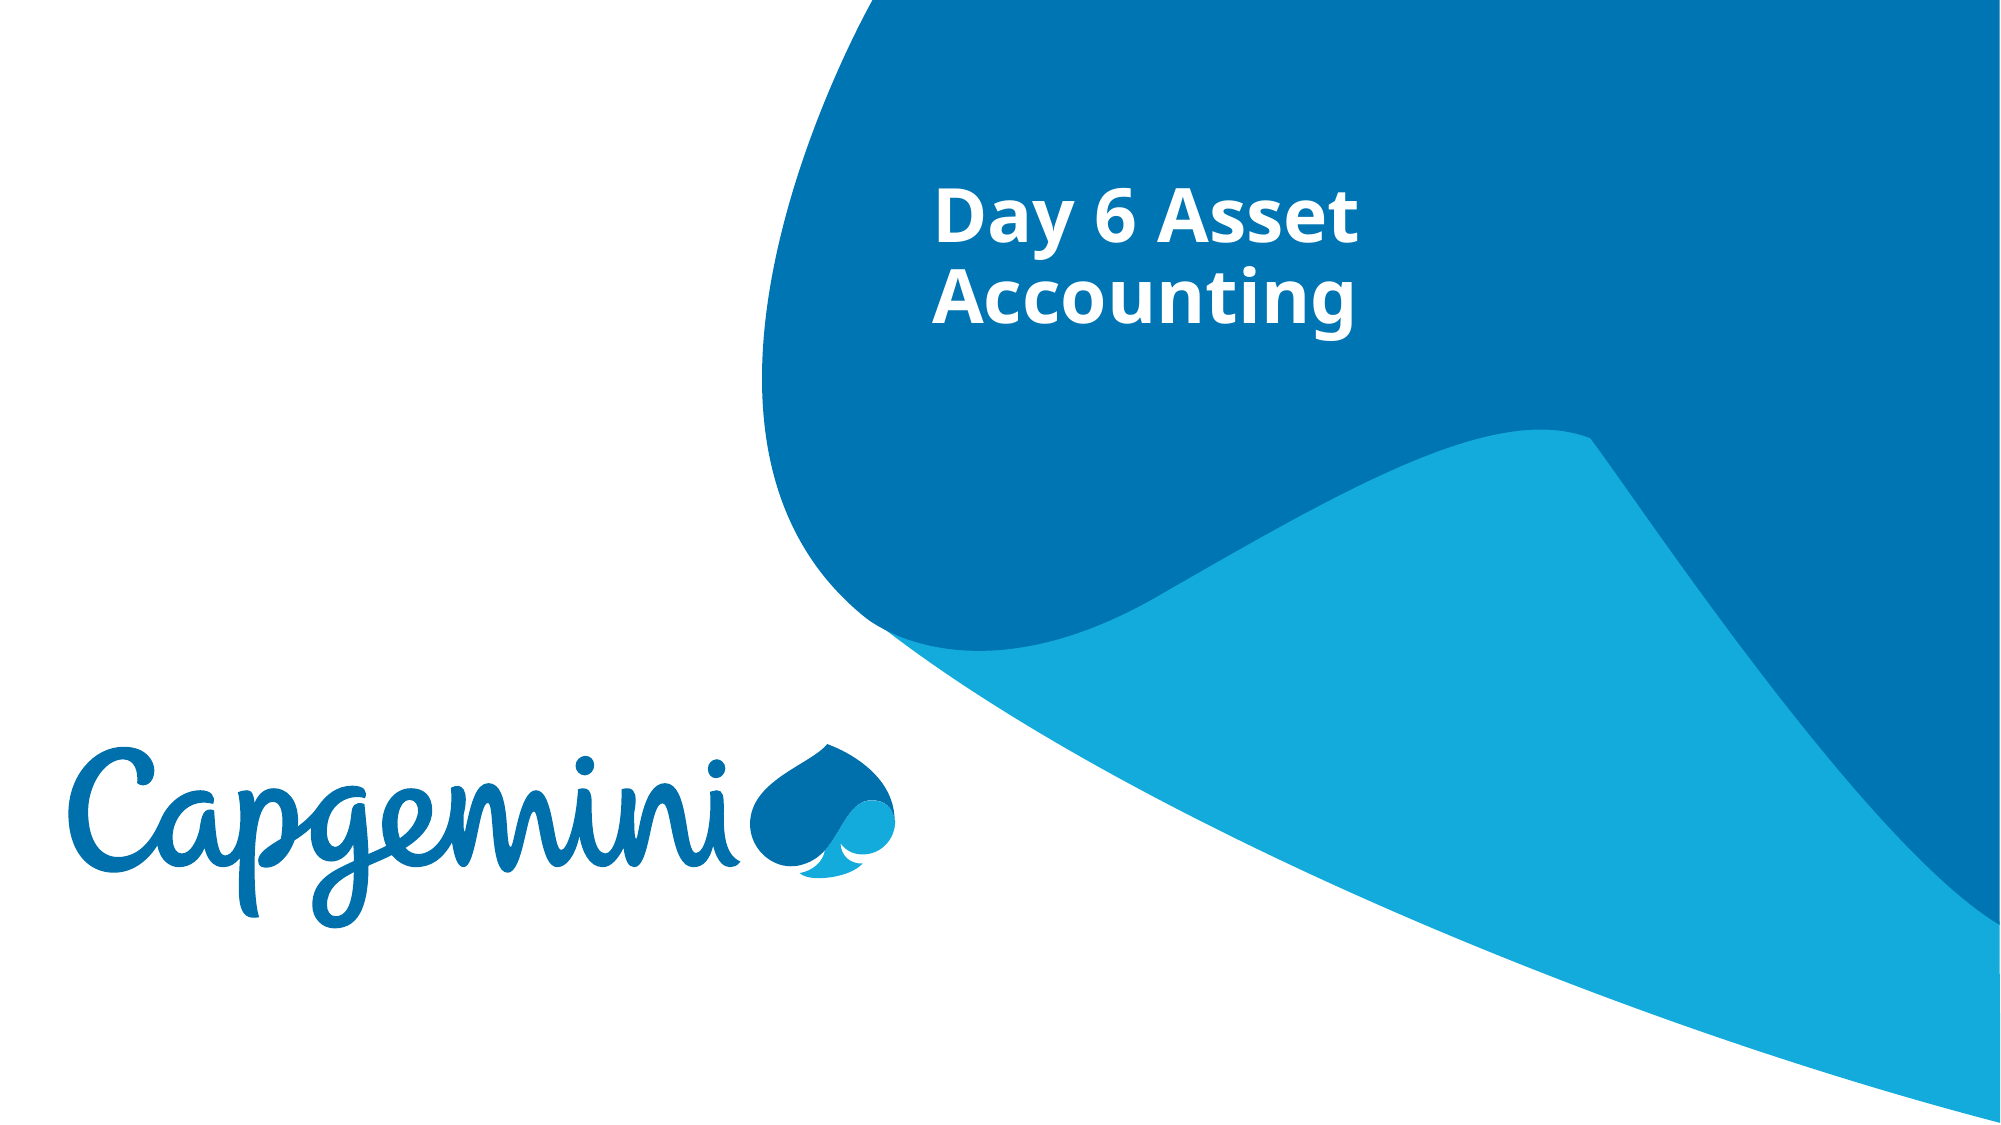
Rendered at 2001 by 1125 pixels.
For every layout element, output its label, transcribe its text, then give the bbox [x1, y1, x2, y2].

list Day 6 Asset Accounting [917, 90, 1802, 428]
